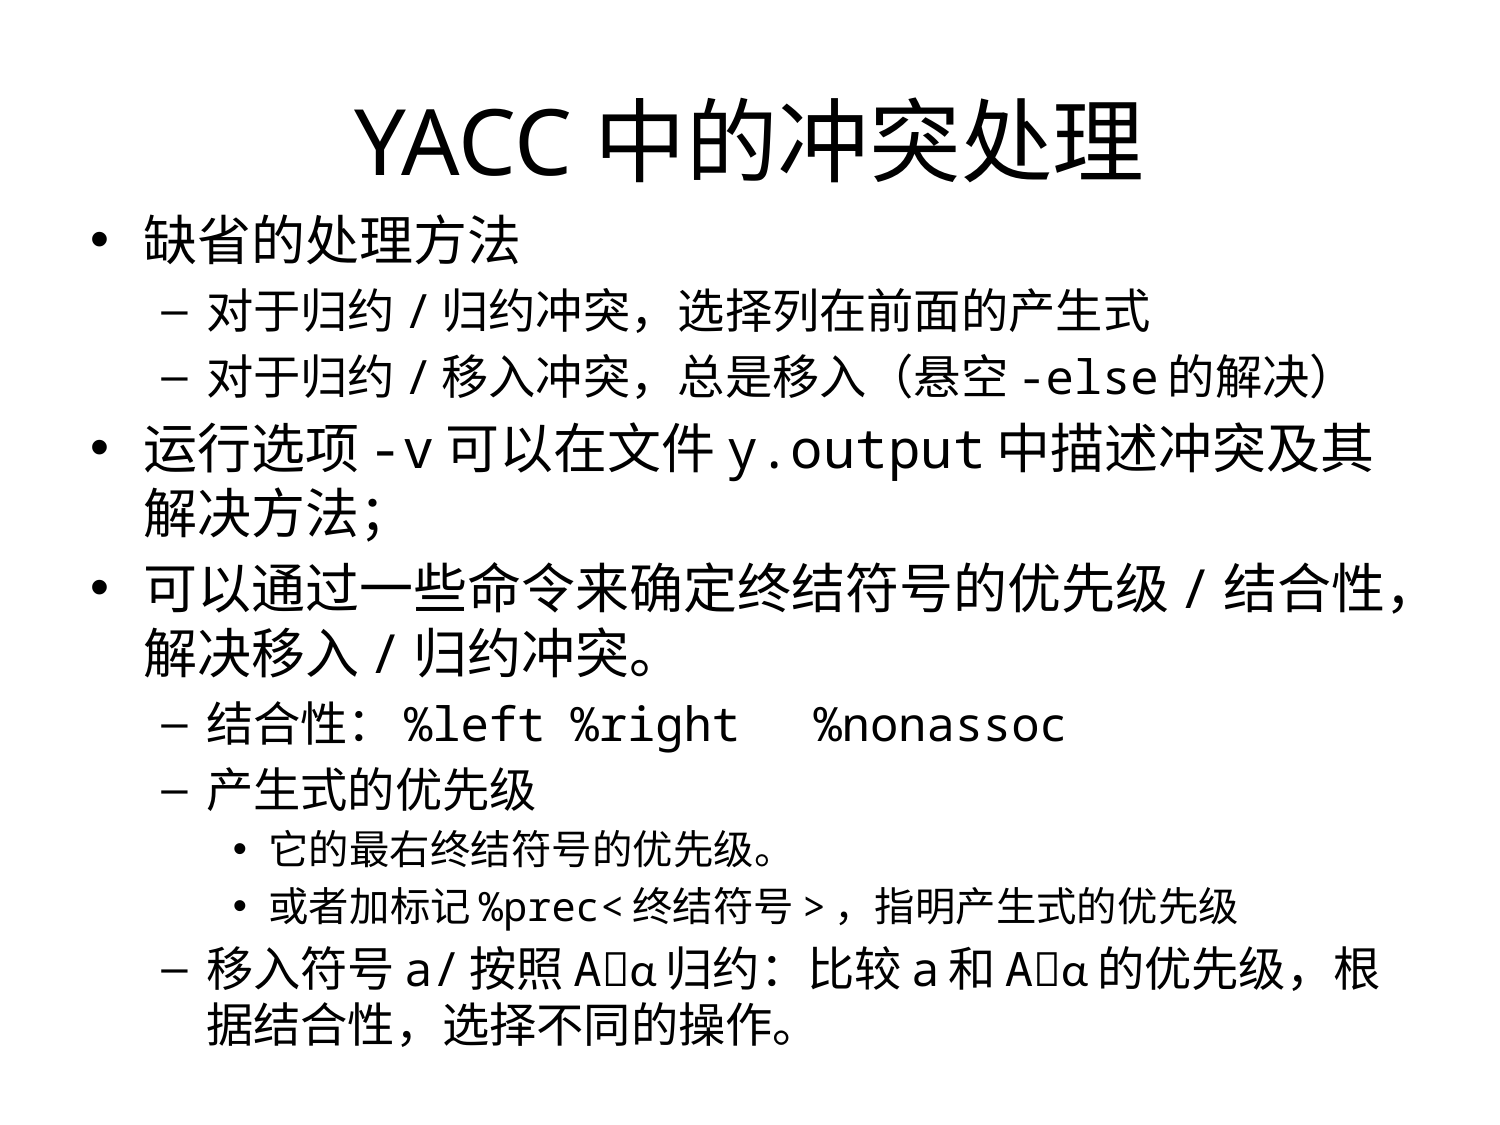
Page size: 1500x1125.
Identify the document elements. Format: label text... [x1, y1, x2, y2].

title YACC中的冲突处理 [75, 45, 1425, 199]
list 缺省的处理方法 对于归约/归约冲突，选择列在前面的产生式 对于归约/移入冲突，总是移入（悬空-else的解决） 运行选项-v可以在文件y.output中描述冲突及其解决方法； 可以通过一些命令来确定终结符号的优先级/结合性，解决移入/归约冲突。 结合性：%left %right %nonassoc 产生式的优先级 它的最右终结符号的优先级。 或者加标记%prec<终结符号>，指明产生式的优先级 移入符号a/按照Aα归约：比较a和Aα的优先级，根据结合性，选择不同的操作。 [75, 199, 1425, 1067]
